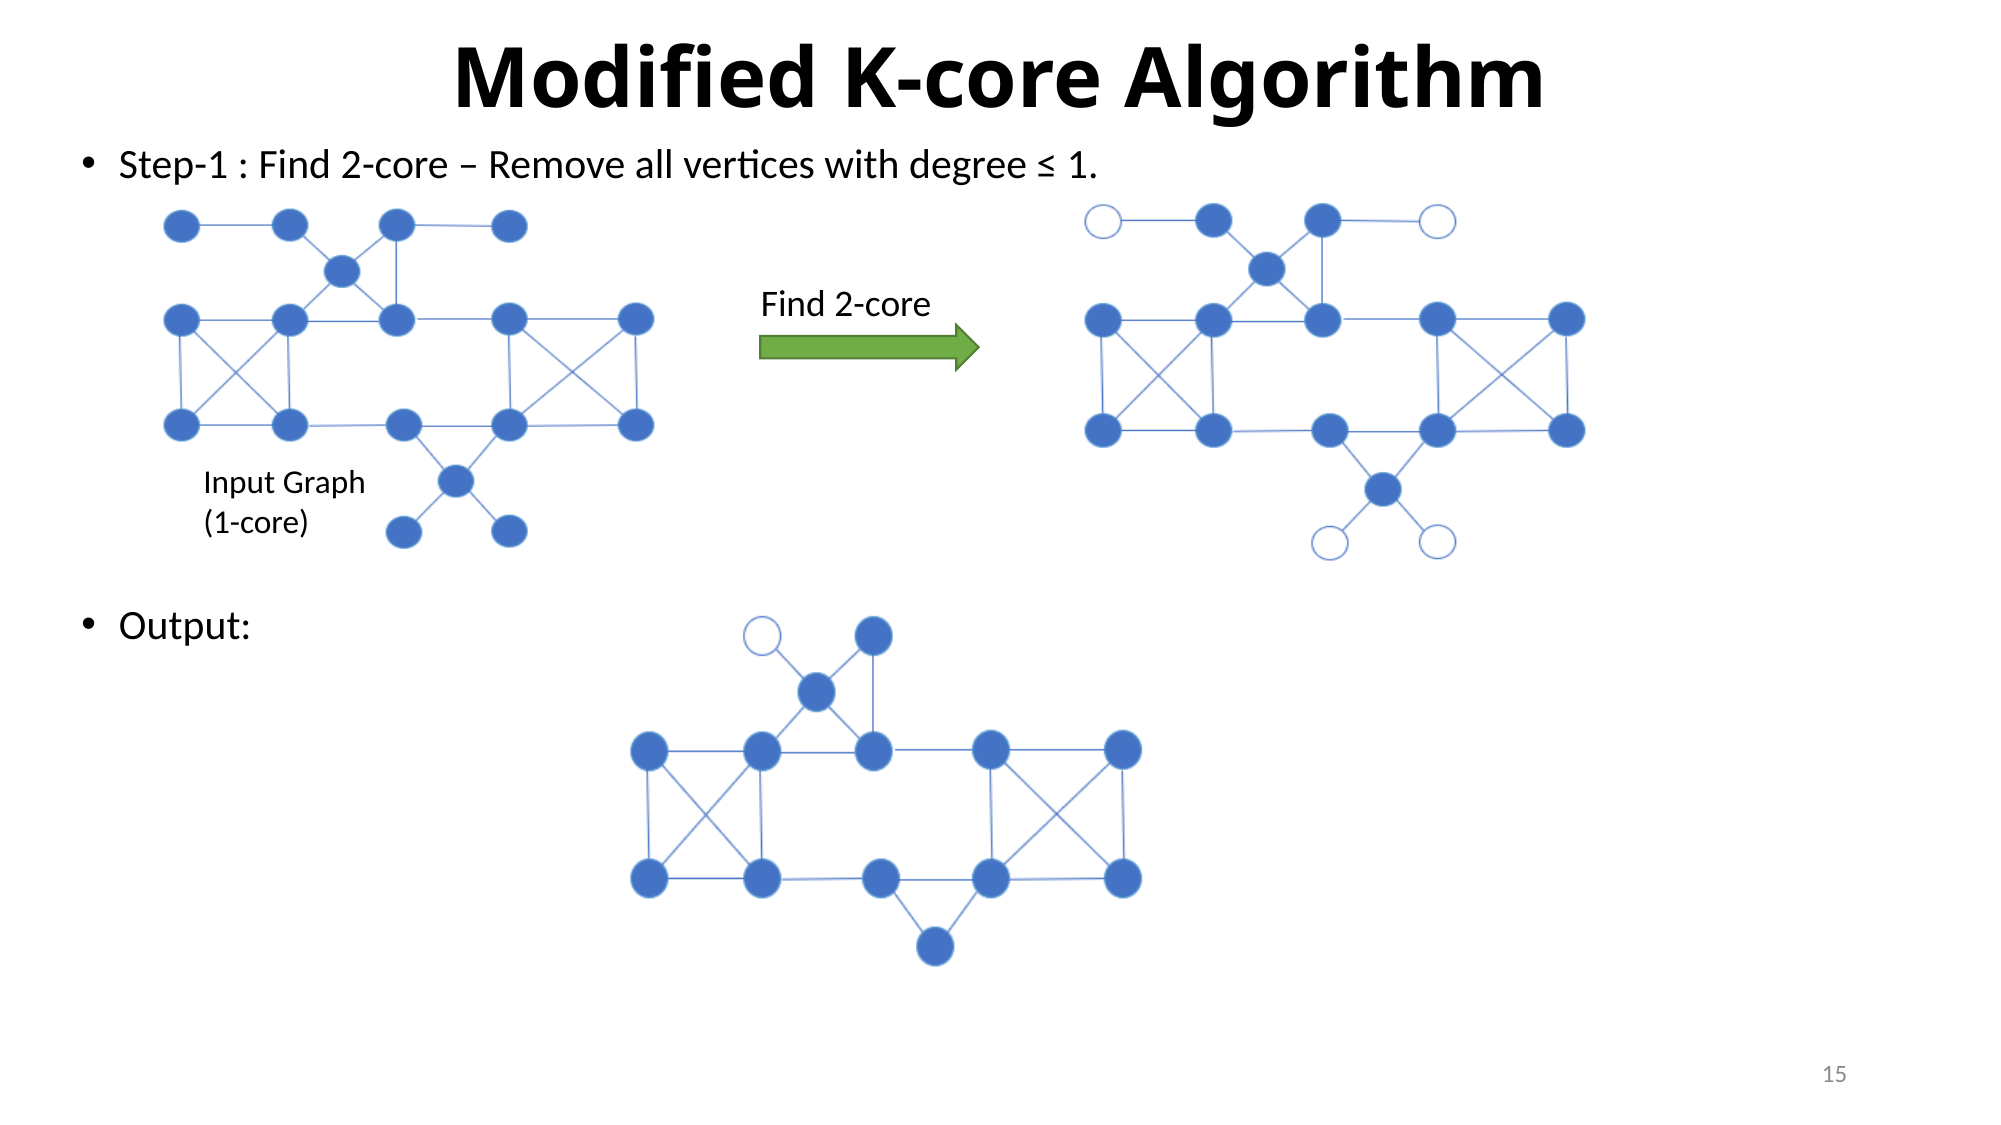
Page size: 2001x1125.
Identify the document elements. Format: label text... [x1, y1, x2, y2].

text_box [151, 199, 670, 555]
list Step-1 : Find 2-core – Remove all vertices with degree ≤ 1. Output: [66, 134, 1863, 1020]
picture [1069, 193, 1601, 567]
title Modified K-core Algorithm [137, 26, 1863, 134]
slide_number 15 [1412, 1042, 1863, 1103]
picture [610, 600, 1154, 977]
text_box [744, 271, 979, 370]
